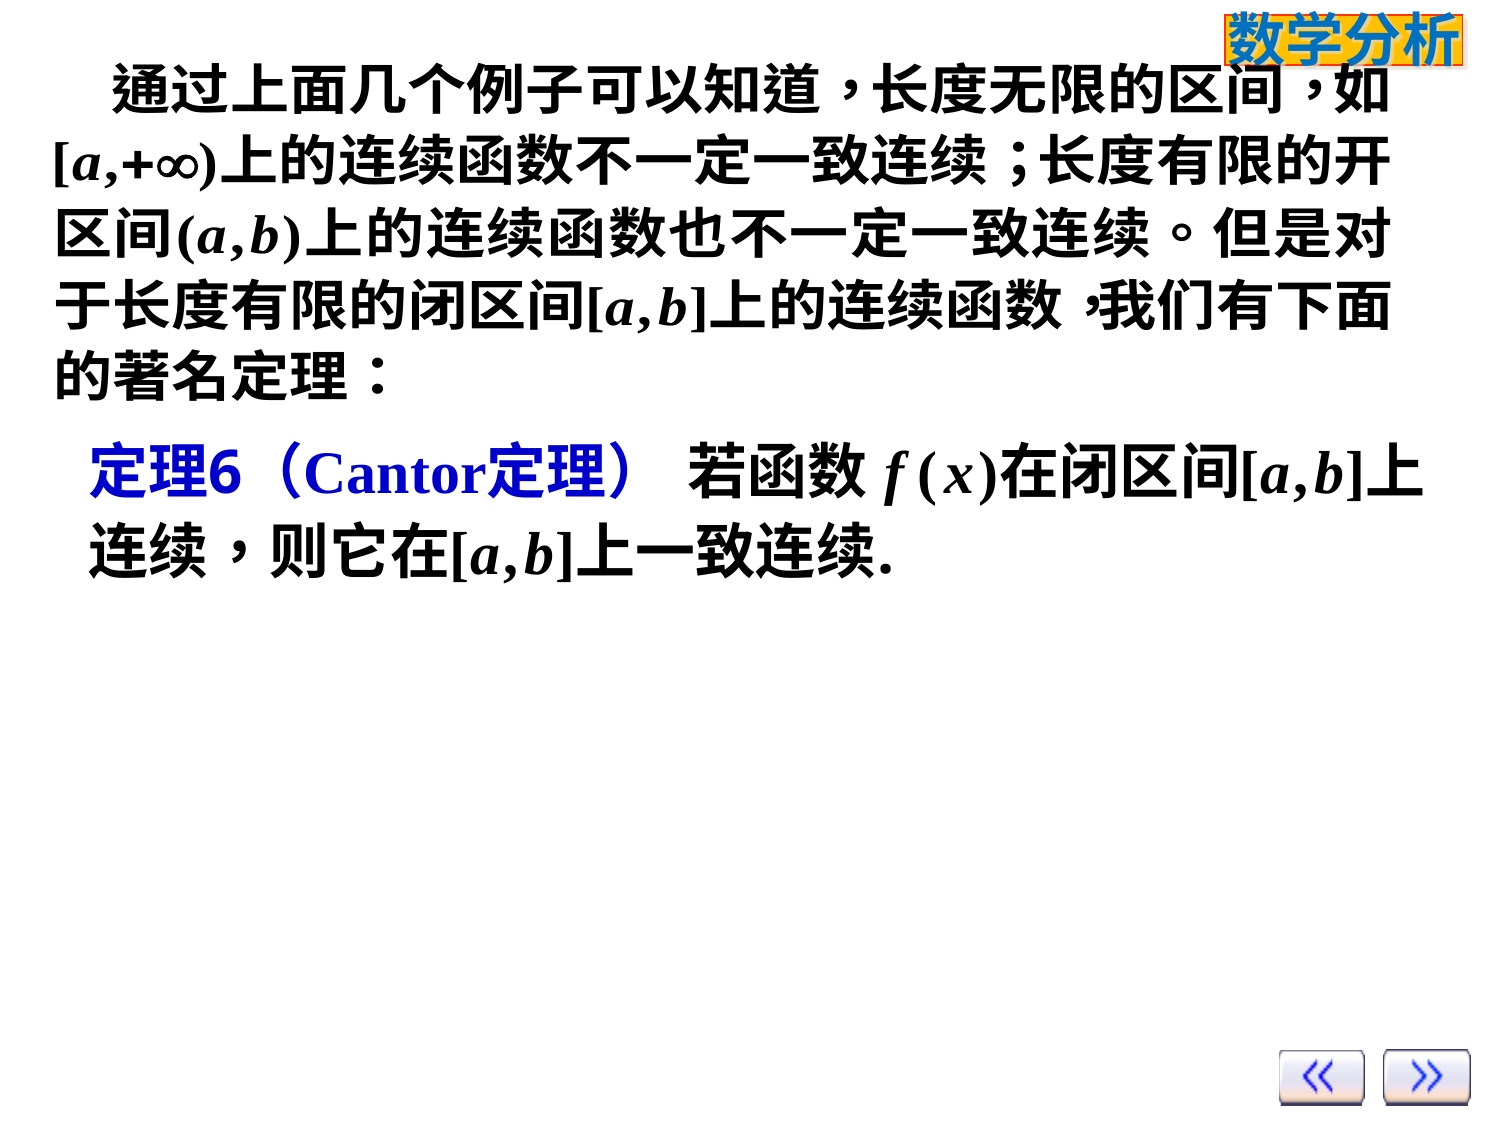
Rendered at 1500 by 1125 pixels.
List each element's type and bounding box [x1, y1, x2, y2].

text_box [88, 432, 1426, 717]
picture [1279, 1050, 1365, 1106]
picture [1383, 1049, 1471, 1106]
text_box [52, 54, 1395, 413]
